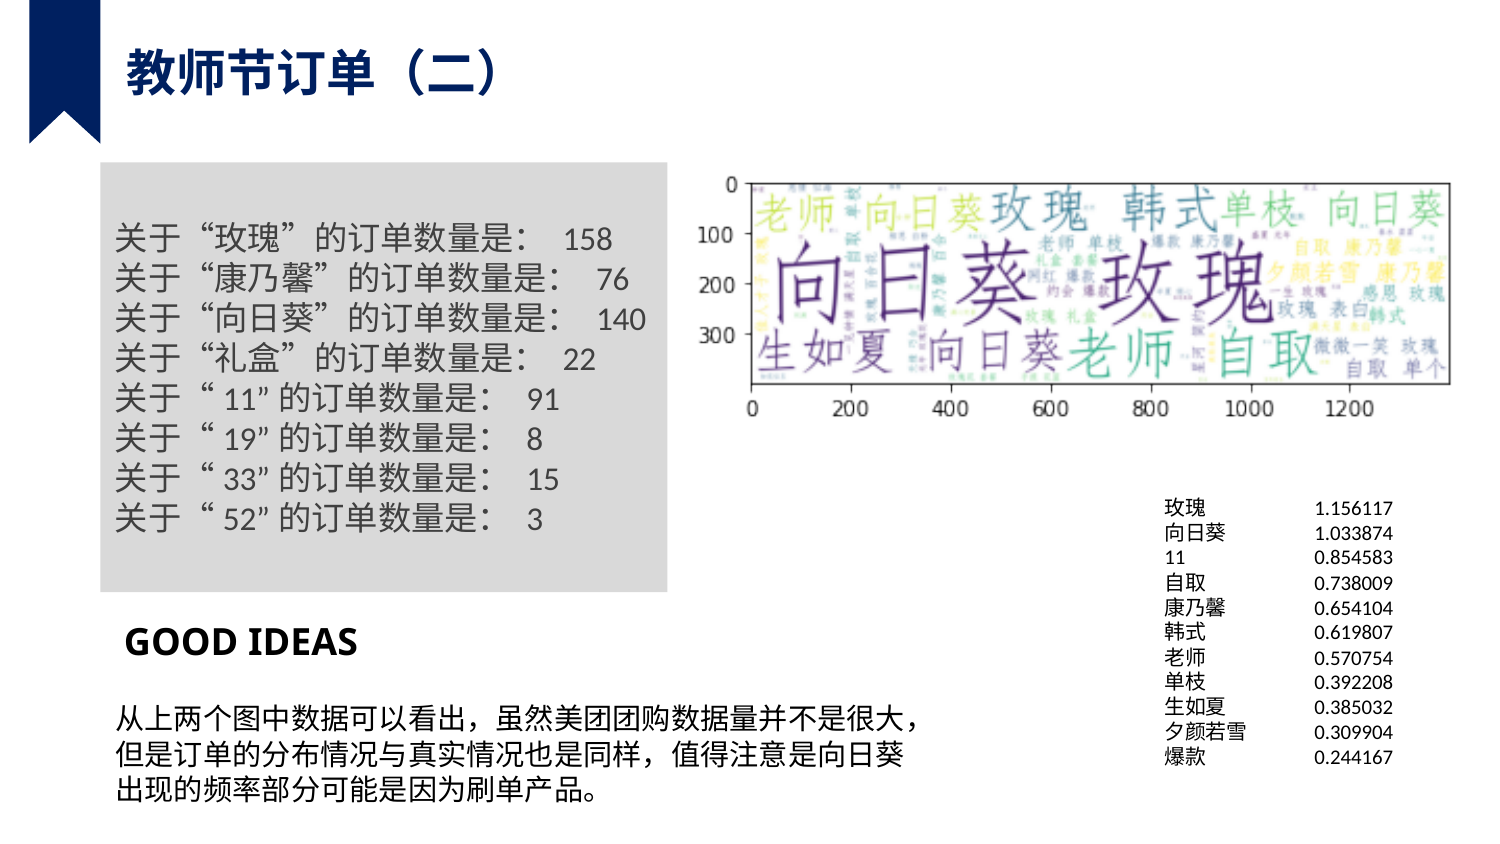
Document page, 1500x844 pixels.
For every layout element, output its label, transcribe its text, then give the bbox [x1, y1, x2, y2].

text_box GOOD IDEAS [109, 610, 374, 671]
text_box 玫瑰 1.156117 向日葵 1.033874 11 0.854583 自取 0.738009 康乃馨 0.654104 韩式 0.619807 老师 0.570754 单枝 0.392208 生如夏 0.385032 夕颜若雪 0.309904 爆款 0.244167 [1149, 486, 1447, 777]
text_box 从上两个图中数据可以看出，虽然美团团购数据量并不是很大， 但是订单的分布情况与真实情况也是同样，值得注意是向日葵 出现的频率部分可能是因为刷单产品。 [100, 693, 950, 814]
text_box [27, 0, 103, 146]
text_box 关于“玫瑰”的订单数量是： 158 关于“康乃馨”的订单数量是： 76 关于“向日葵”的订单数量是： 140 关于“礼盒”的订单数量是： 22 关于“11”的订单数量是： 91 关于“19”的订单数量是： 8 关于“33”的订单数量是： 15 关于“52”的订单数量是： 3 [98, 160, 669, 594]
picture [681, 162, 1464, 434]
text_box 教师节订单（二） [112, 34, 542, 109]
